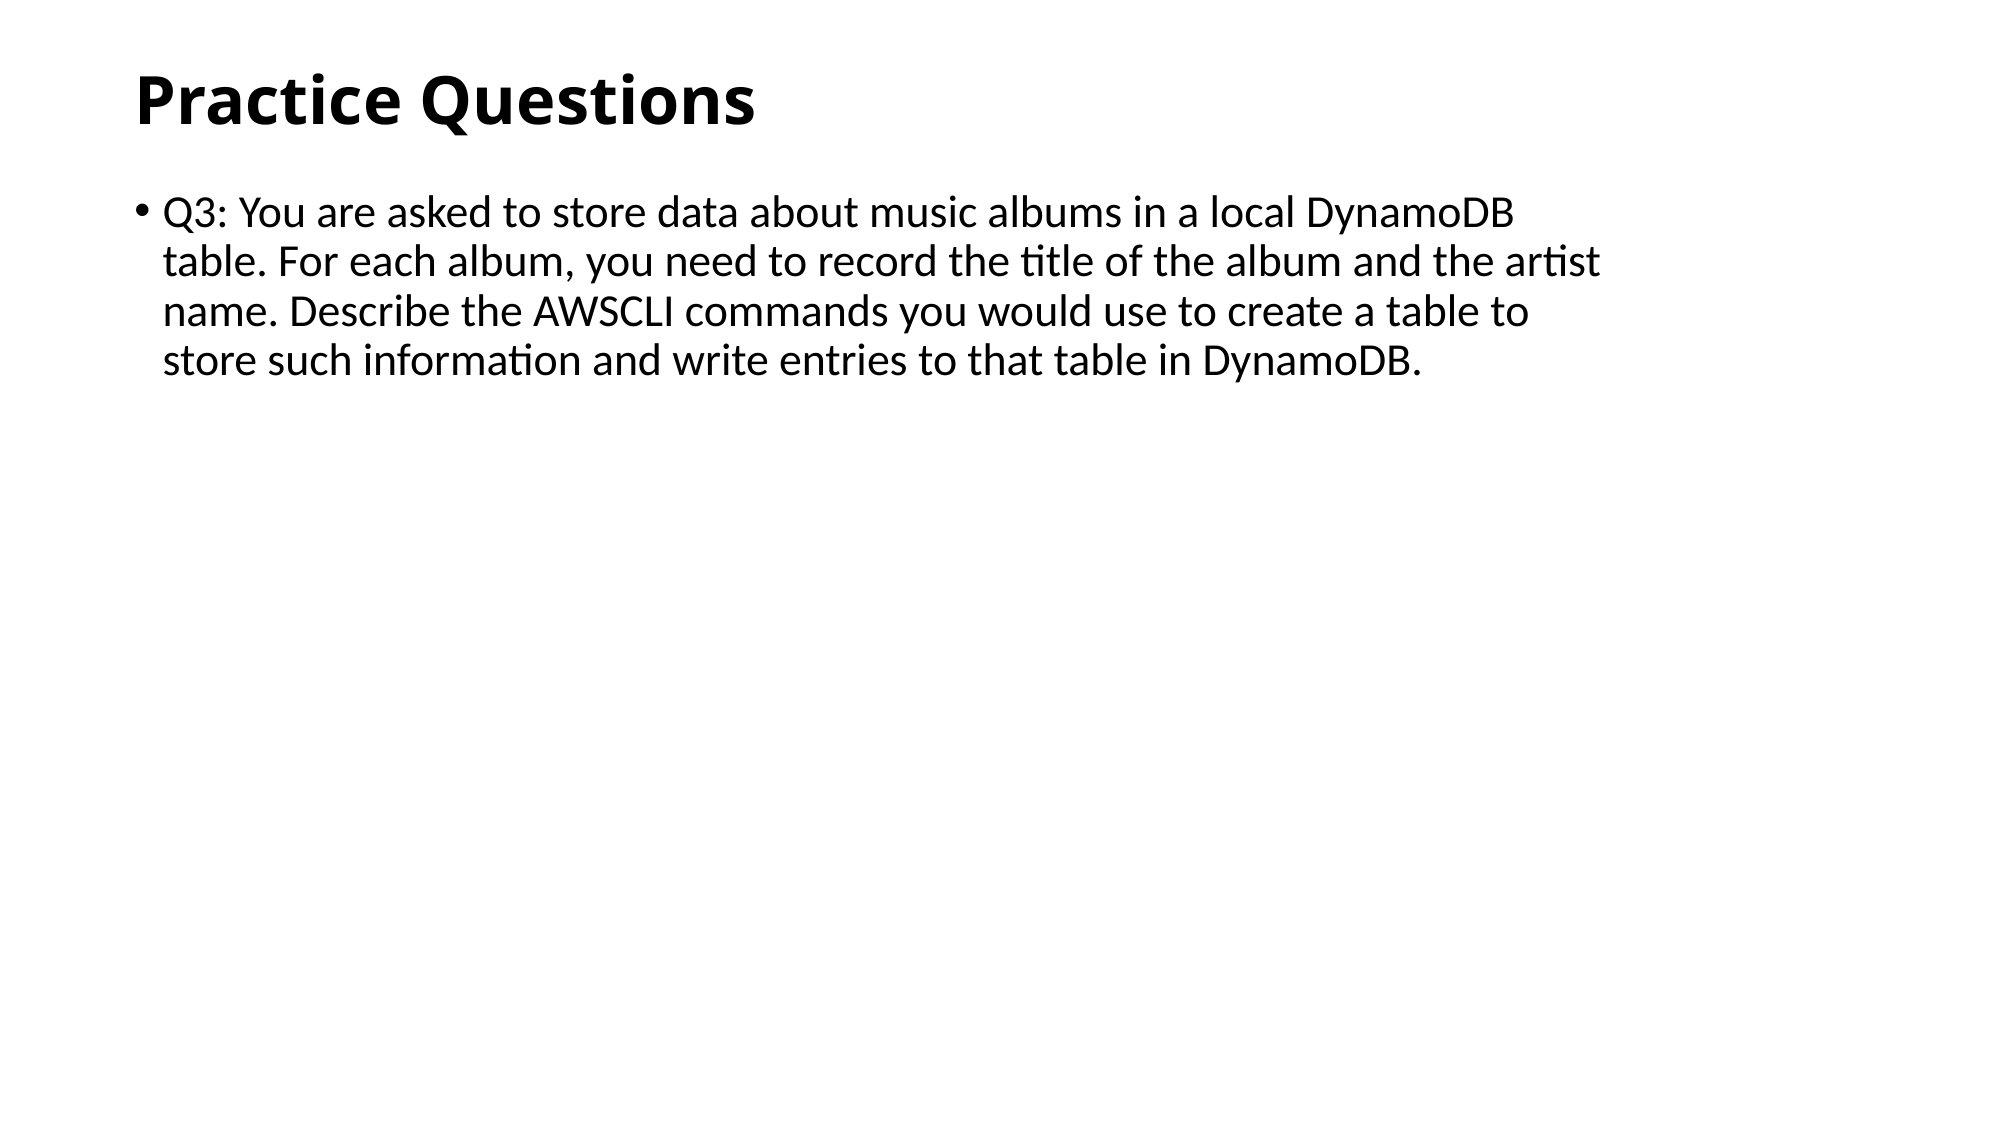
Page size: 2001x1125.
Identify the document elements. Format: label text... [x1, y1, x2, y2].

text_box Q3: You are asked to store data about music albums in a local DynamoDB table. For each album, you need to record the title of the album and the artist name. Describe the AWSCLI commands you would use to create a table to store such information and write entries to that table in DynamoDB. [119, 180, 1642, 440]
title Practice Questions [119, 25, 793, 180]
